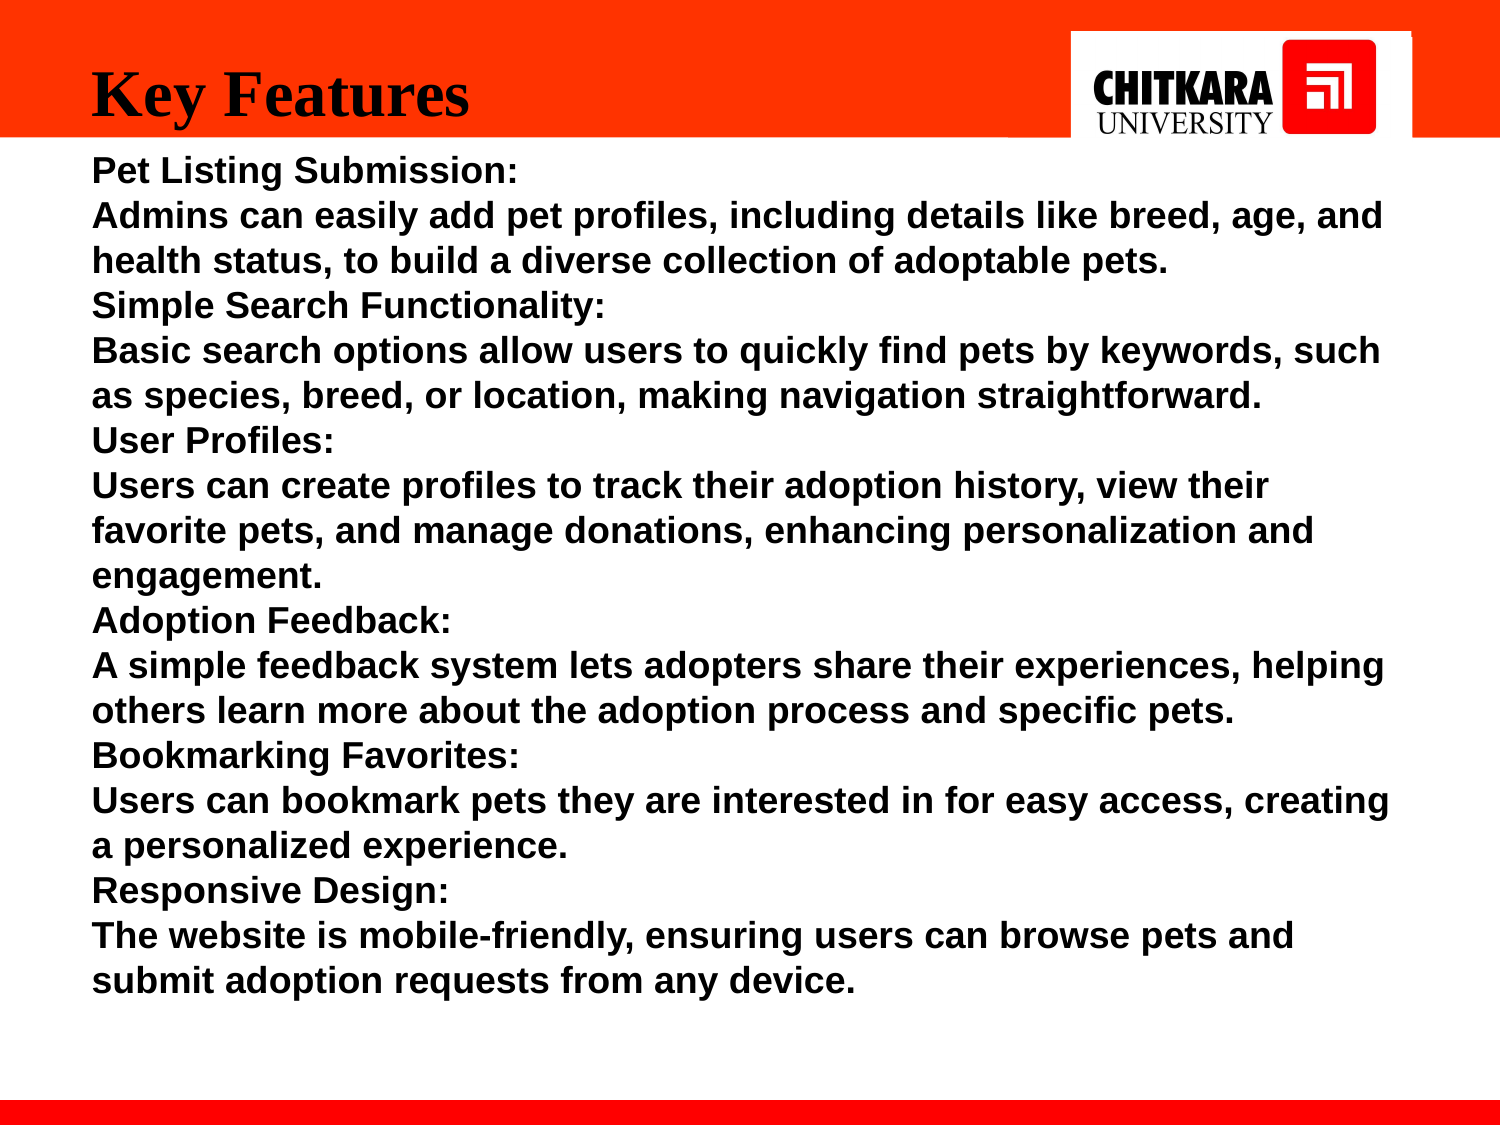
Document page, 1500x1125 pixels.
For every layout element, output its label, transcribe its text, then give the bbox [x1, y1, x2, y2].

picture [1074, 37, 1391, 138]
text_box Key Features [76, 42, 963, 138]
text_box Pet Listing Submission: Admins can easily add pet profiles, including details like breed, age, and health status, to build a diverse collection of adoptable pets. Simple Search Functionality: Basic search options allow users to quickly find pets by keywords, such as species, breed, or location, making navigation straightforward. User Profiles: Users can create profiles to track their adoption history, view their favorite pets, and manage donations, enhancing personalization and engagement. Adoption Feedback: A simple feedback system lets adopters share their experiences, helping others learn more about the adoption process and specific pets. Bookmarking Favorites: Users can bookmark pets they are interested in for easy access, creating a personalized experience. Responsive Design: The website is mobile-friendly, ensuring users can browse pets and submit adoption requests from any device. [76, 138, 1424, 1125]
